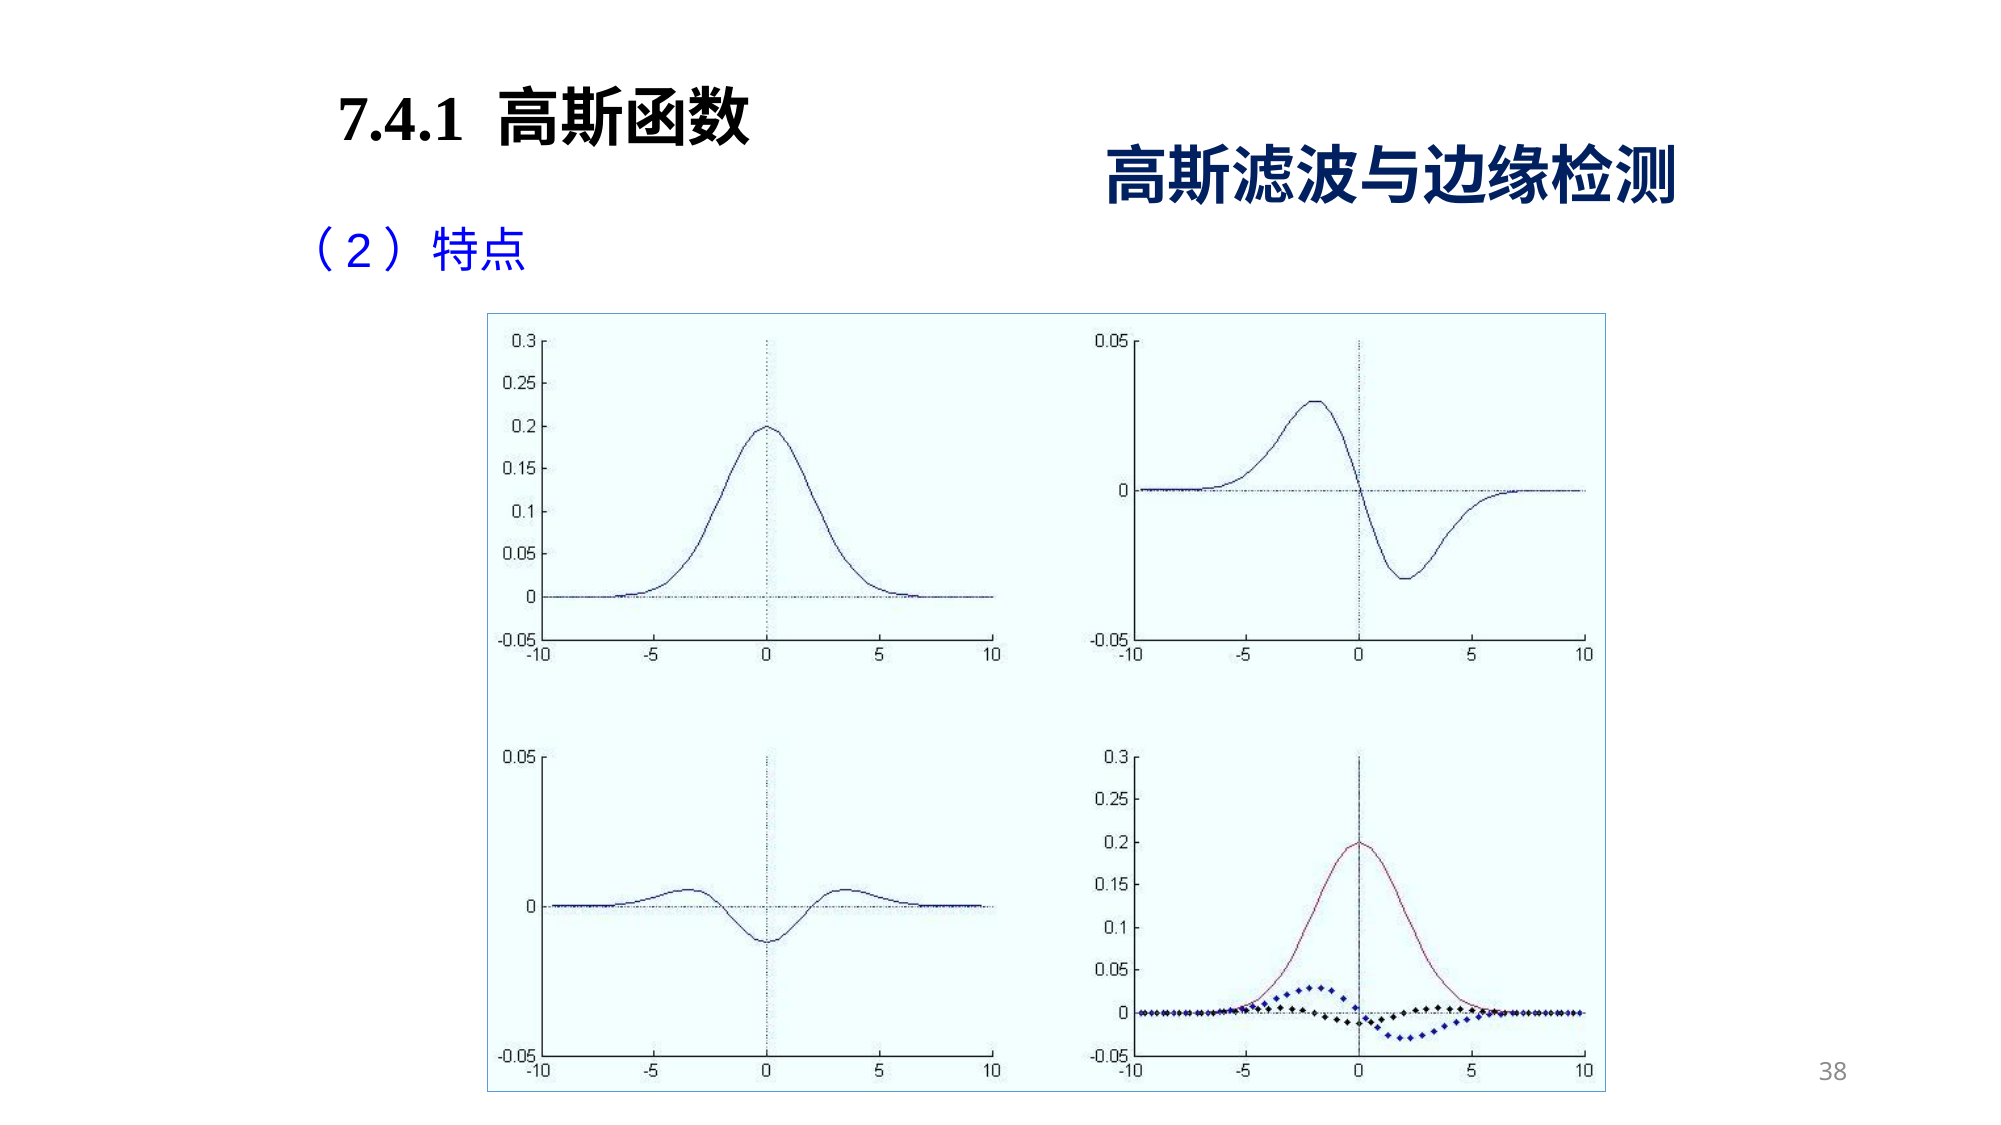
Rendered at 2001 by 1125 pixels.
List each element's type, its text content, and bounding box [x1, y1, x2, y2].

text_box 7.4.1 高斯函数 [322, 50, 1129, 180]
text_box （2）特点 [267, 209, 547, 287]
text_box 高斯滤波与边缘检测 [1090, 140, 1678, 206]
slide_number 38 [1412, 1042, 1863, 1103]
picture [487, 313, 1605, 1092]
